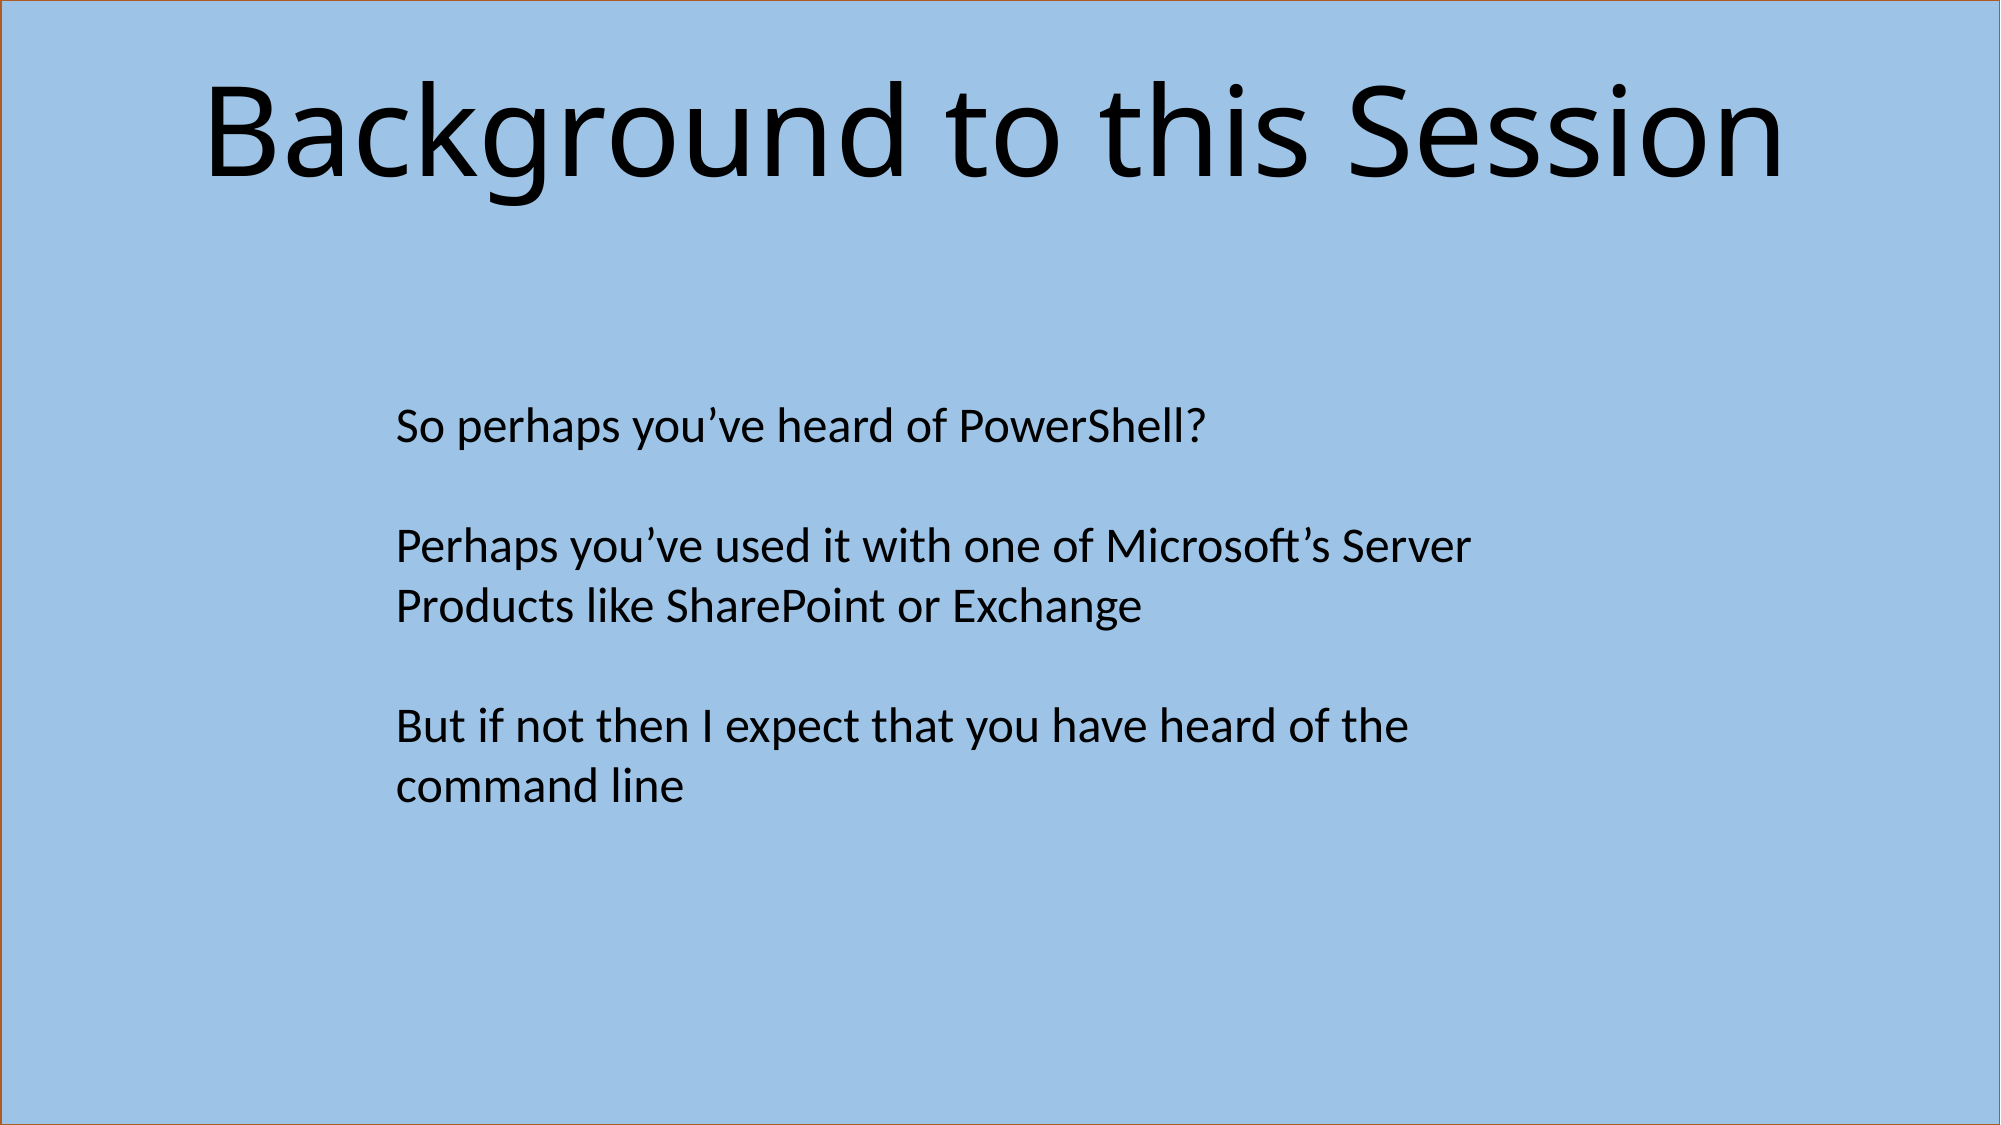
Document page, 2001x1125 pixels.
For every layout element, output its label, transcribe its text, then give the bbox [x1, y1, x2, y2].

text_box [0, 0, 2000, 1125]
text_box So perhaps you’ve heard of PowerShell? Perhaps you’ve used it with one of Microsoft’s Server Products like SharePoint or Exchange But if not then I expect that you have heard of the command line [381, 384, 1542, 820]
title Background to this Session [17, 29, 1975, 211]
